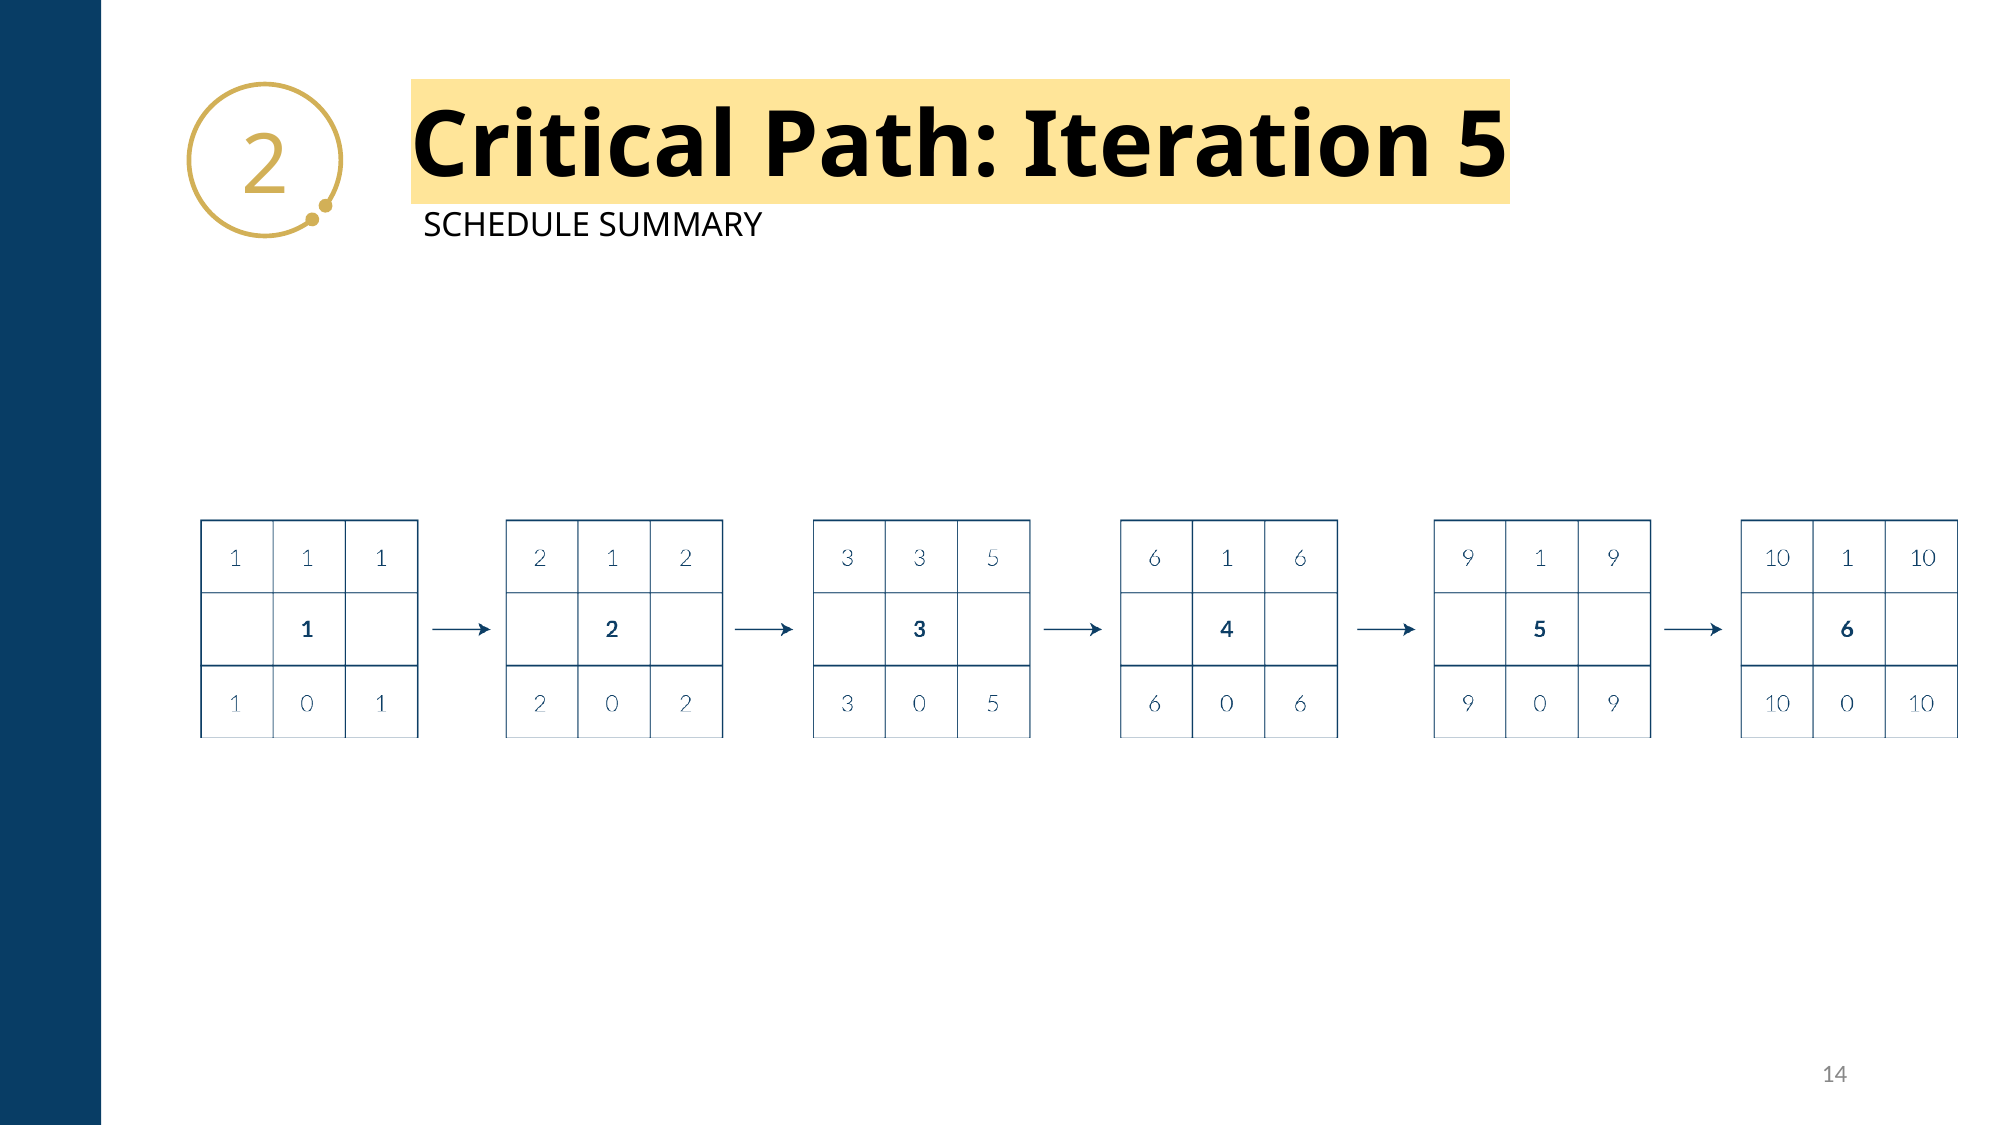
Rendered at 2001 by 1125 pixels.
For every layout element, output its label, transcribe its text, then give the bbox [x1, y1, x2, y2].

slide_number 14 [1412, 1042, 1863, 1103]
text_box [0, 0, 102, 1125]
title Critical Path: Iteration 5 [395, 39, 1812, 203]
text_box 2 [188, 83, 341, 237]
text_box SCHEDULE SUMMARY [408, 187, 1210, 259]
picture [200, 519, 1958, 738]
